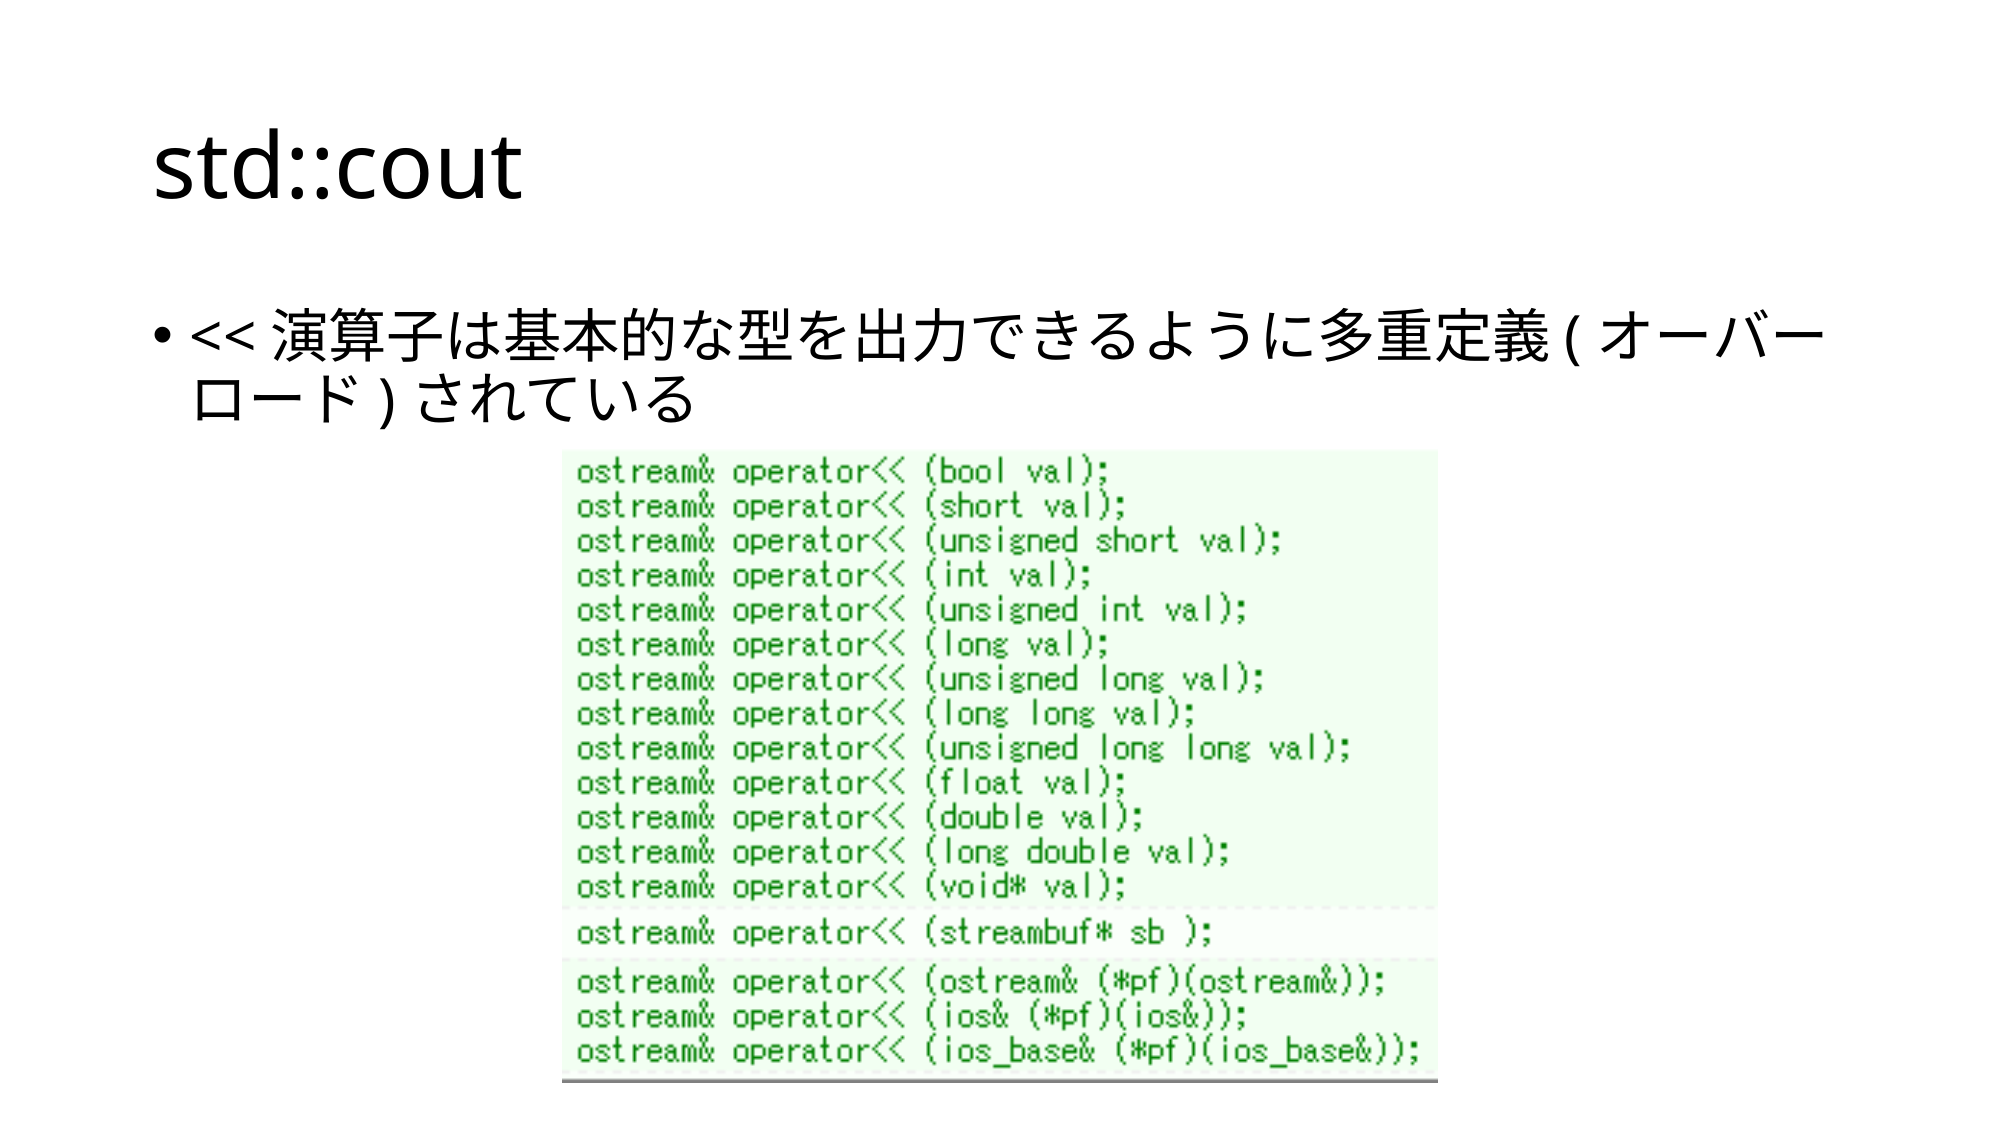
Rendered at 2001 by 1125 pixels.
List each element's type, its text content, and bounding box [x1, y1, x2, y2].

list <<演算子は基本的な型を出力できるように多重定義(オーバーロード)されている [137, 299, 1863, 1014]
title std::cout [137, 59, 1863, 278]
picture [562, 449, 1438, 1083]
